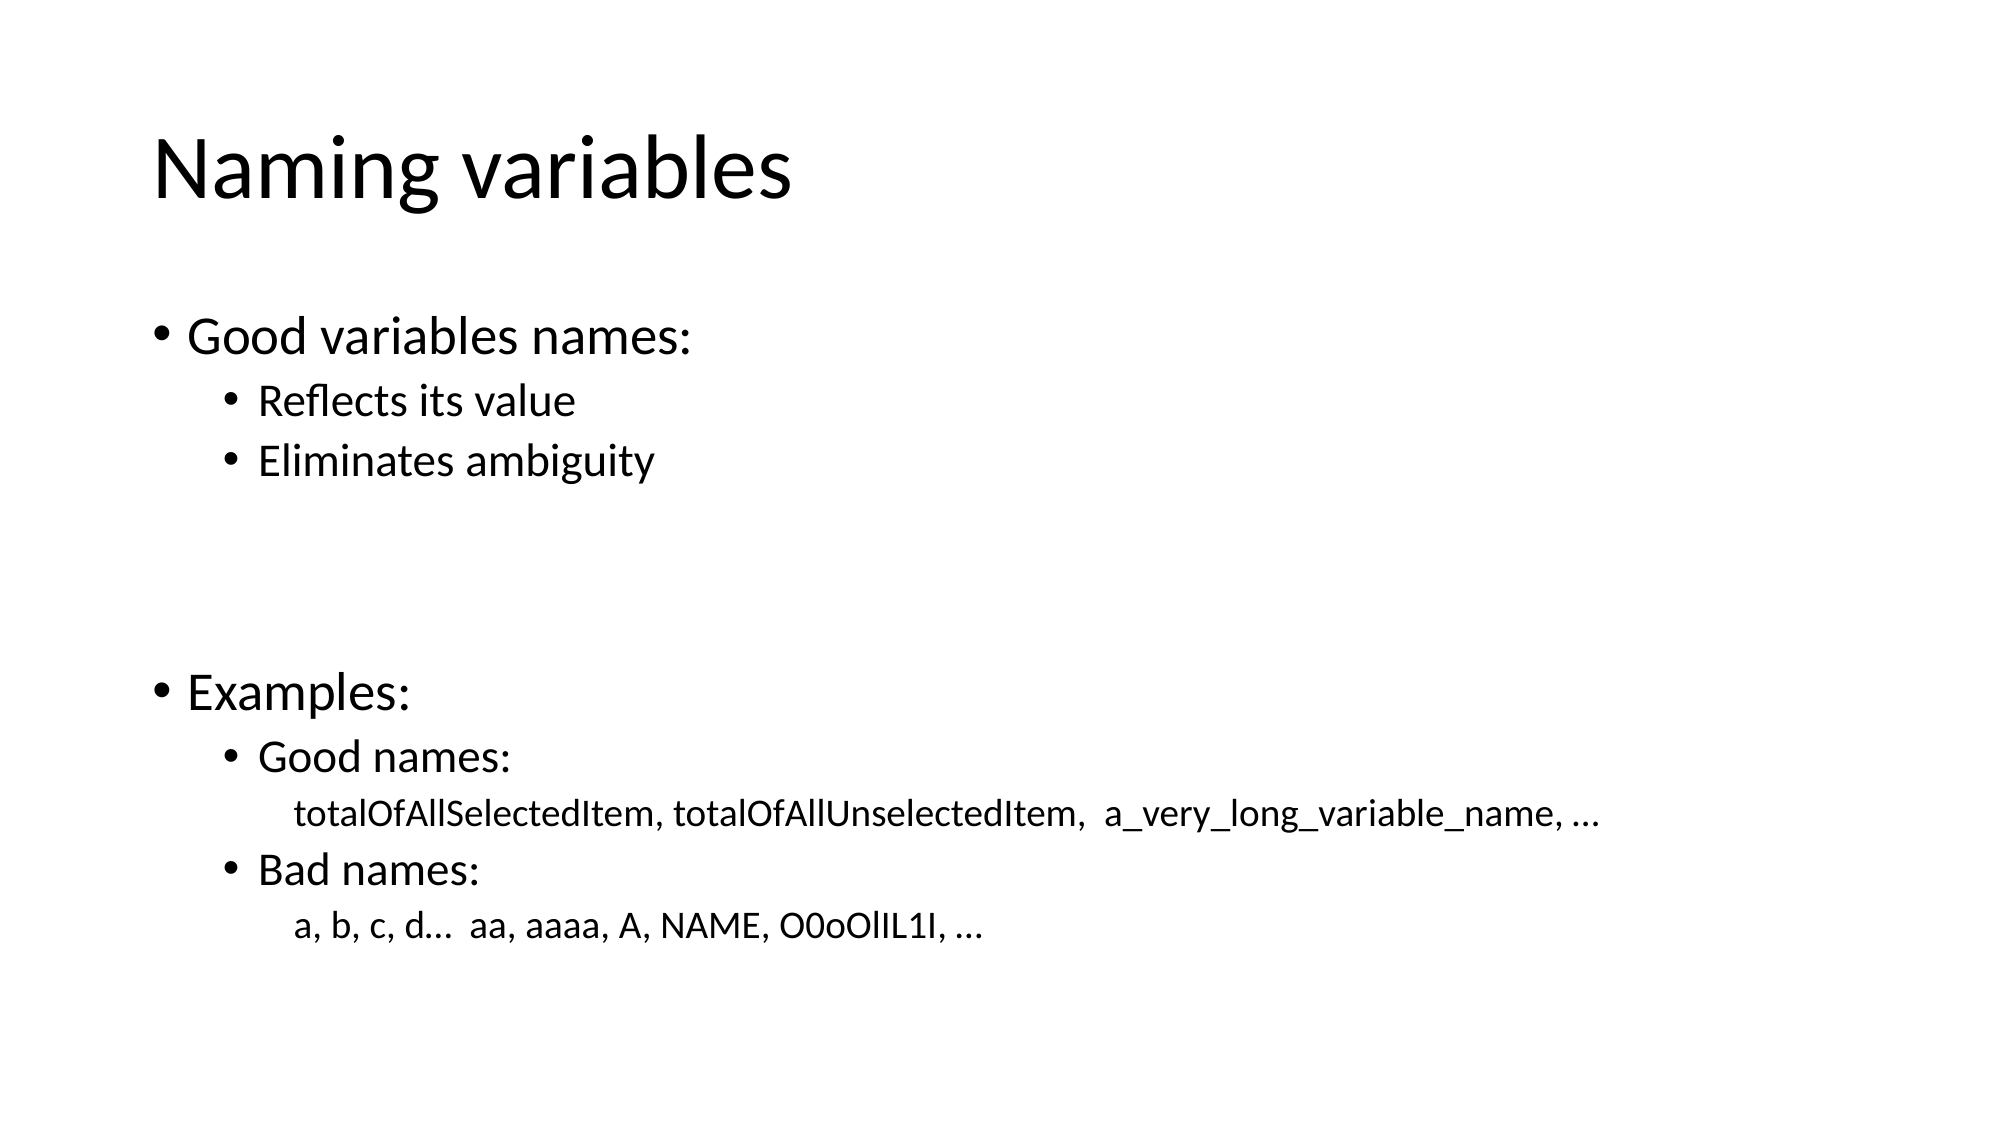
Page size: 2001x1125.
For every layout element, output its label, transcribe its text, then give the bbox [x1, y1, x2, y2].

title Naming variables [137, 59, 1863, 278]
list Good variables names: Reflects its value Eliminates ambiguity Examples: Good names: totalOfAllSelectedItem, totalOfAllUnselectedItem, a_very_long_variable_name, … Bad names: a, b, c, d… aa, aaaa, A, NAME, O0oOlIL1I, … [137, 299, 1863, 1014]
